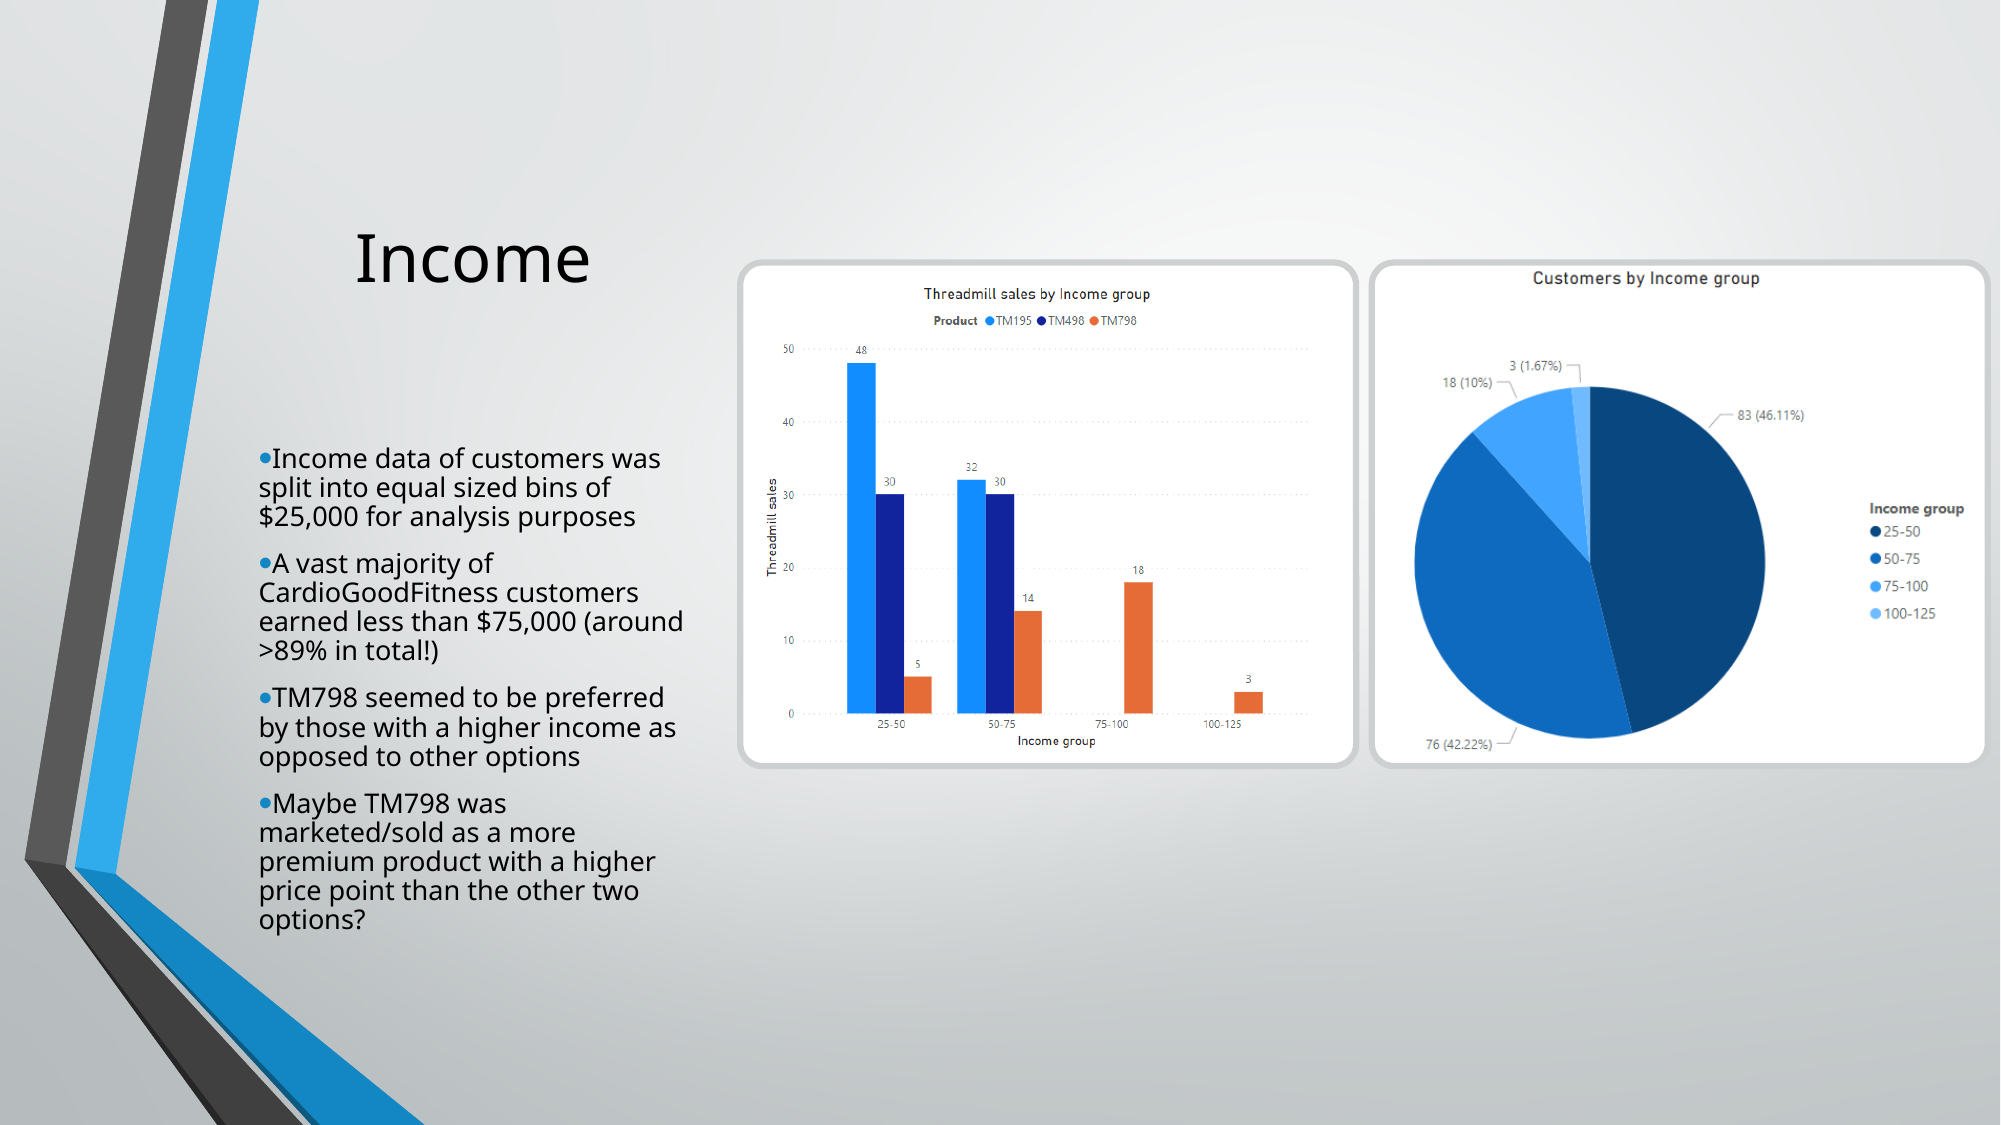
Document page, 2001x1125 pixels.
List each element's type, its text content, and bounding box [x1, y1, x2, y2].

picture [1371, 262, 1988, 767]
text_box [24, 0, 425, 1125]
list Income data of customers was split into equal sized bins of $25,000 for analysis purposes A vast majority of CardioGoodFitness customers earned less than $75,000 (around >89% in total!) TM798 seemed to be preferred by those with a higher income as opposed to other options Maybe TM798 was marketed/sold as a more premium product with a higher price point than the other two options? [425, 437, 705, 950]
picture [739, 262, 1357, 767]
title Income [425, 112, 705, 400]
